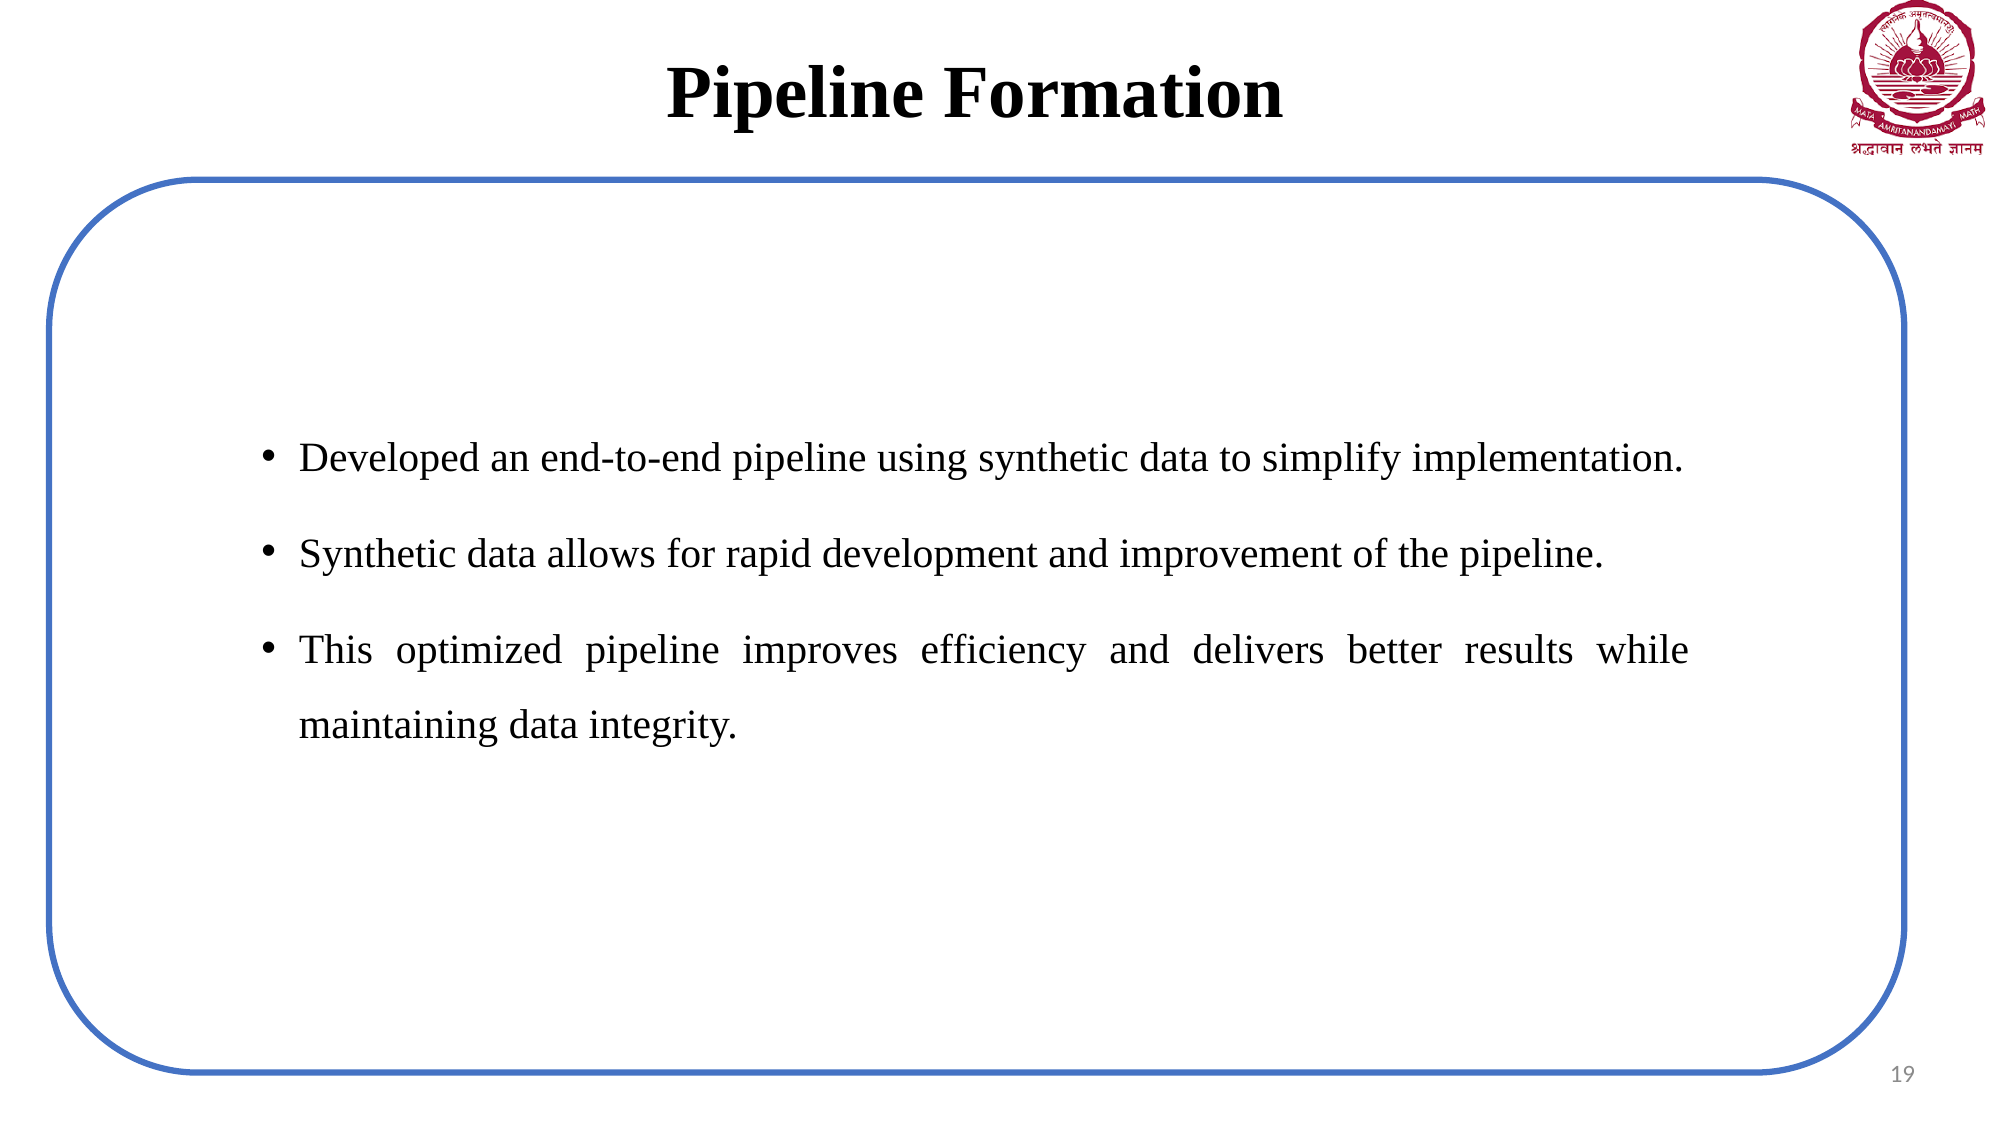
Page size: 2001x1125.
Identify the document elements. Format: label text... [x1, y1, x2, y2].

slide_number 19 [1480, 1042, 1931, 1103]
picture [1835, 0, 2000, 155]
text_box [49, 179, 1905, 1073]
title Pipeline Formation [138, 22, 1813, 165]
